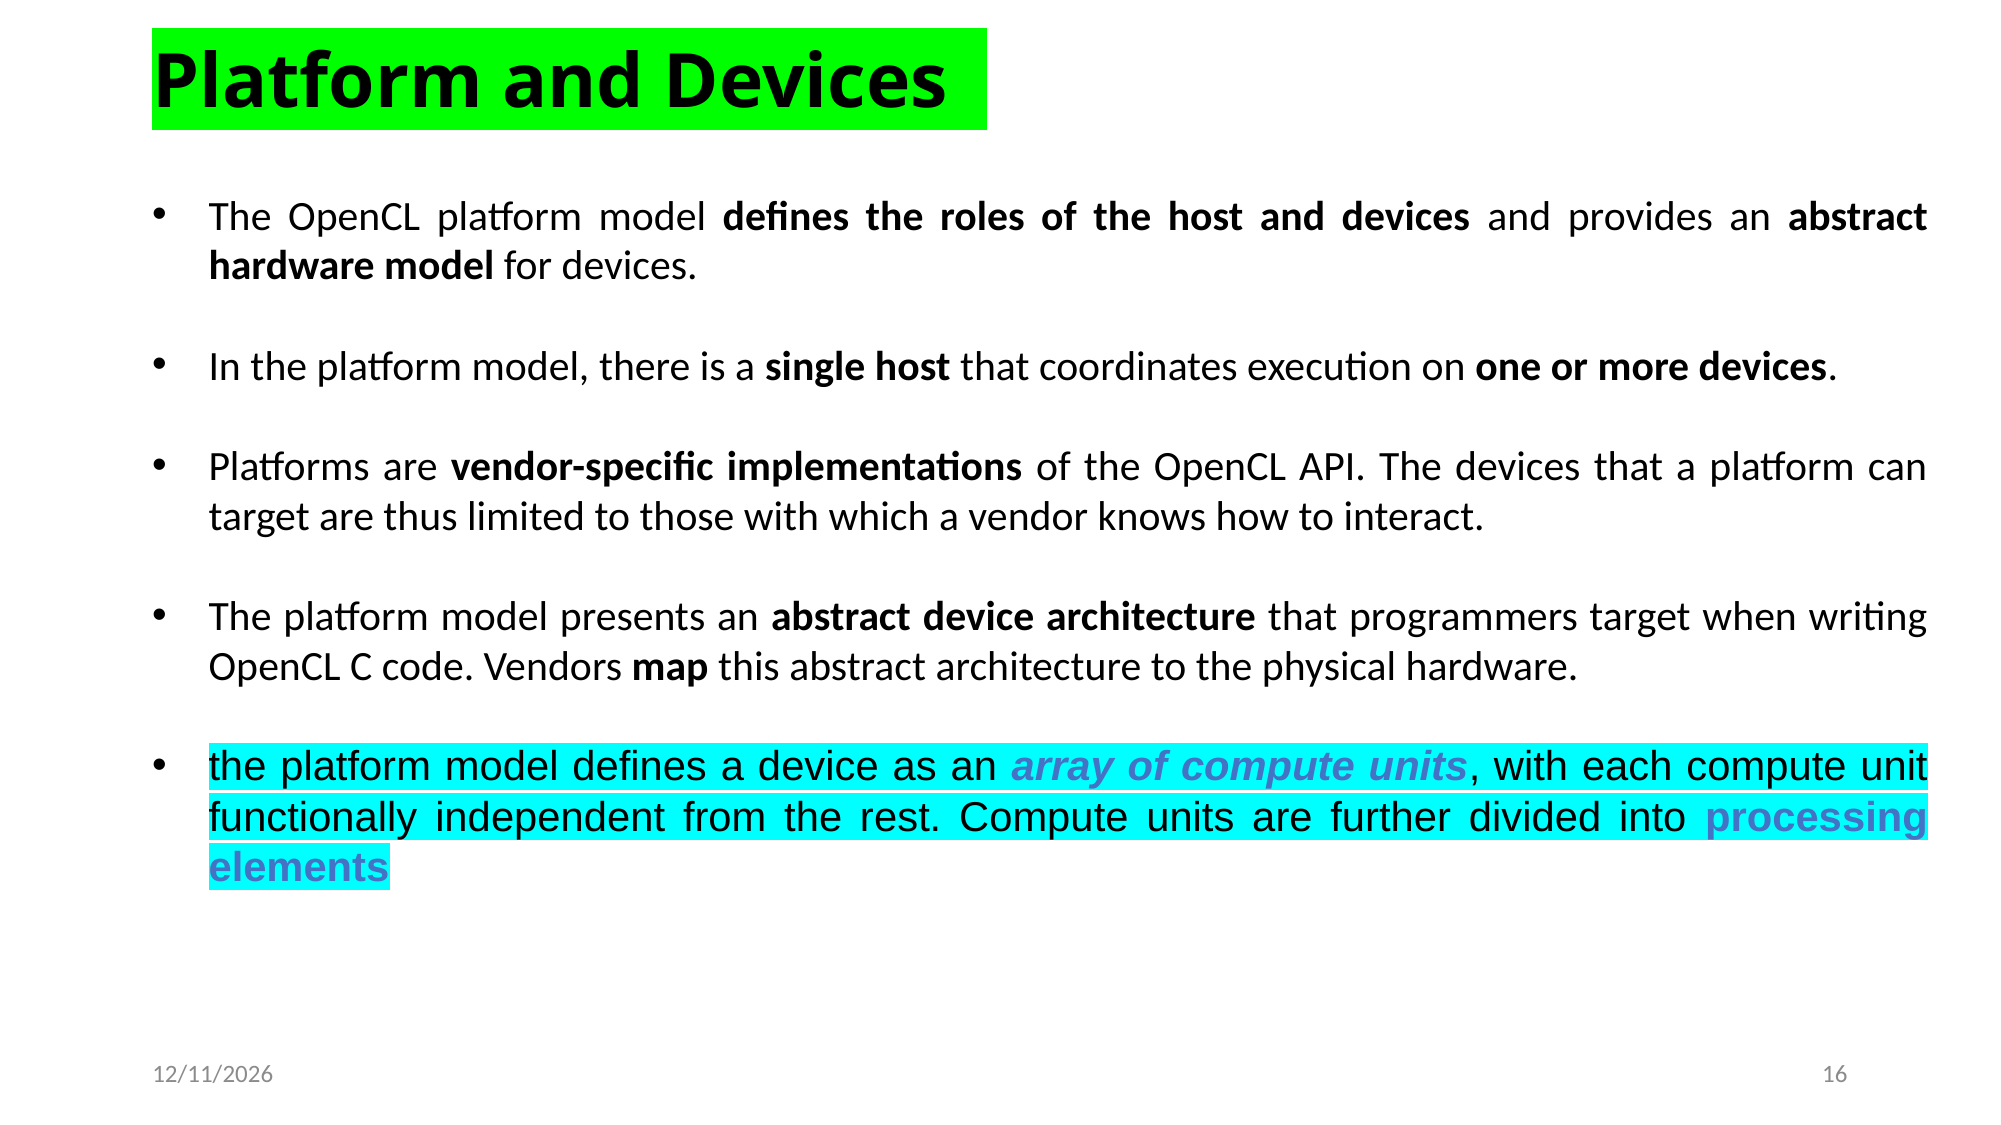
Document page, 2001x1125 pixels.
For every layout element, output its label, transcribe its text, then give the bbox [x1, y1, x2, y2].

text_box Platform and Devices [137, 22, 1863, 145]
text_box The OpenCL platform model defines the roles of the host and devices and provides an abstract hardware model for devices. In the platform model, there is a single host that coordinates execution on one or more devices. Platforms are vendor-specific implementations of the OpenCL API. The devices that a platform can target are thus limited to those with which a vendor knows how to interact. The platform model presents an abstract device architecture that programmers target when writing OpenCL C code. Vendors map this abstract architecture to the physical hardware. the platform model defines a device as an array of compute units, with each compute unit functionally independent from the rest. Compute units are further divided into processing elements [137, 180, 1943, 1043]
text_box 29-04-2023 [137, 1042, 588, 1103]
text_box 16 [1412, 1042, 1863, 1103]
